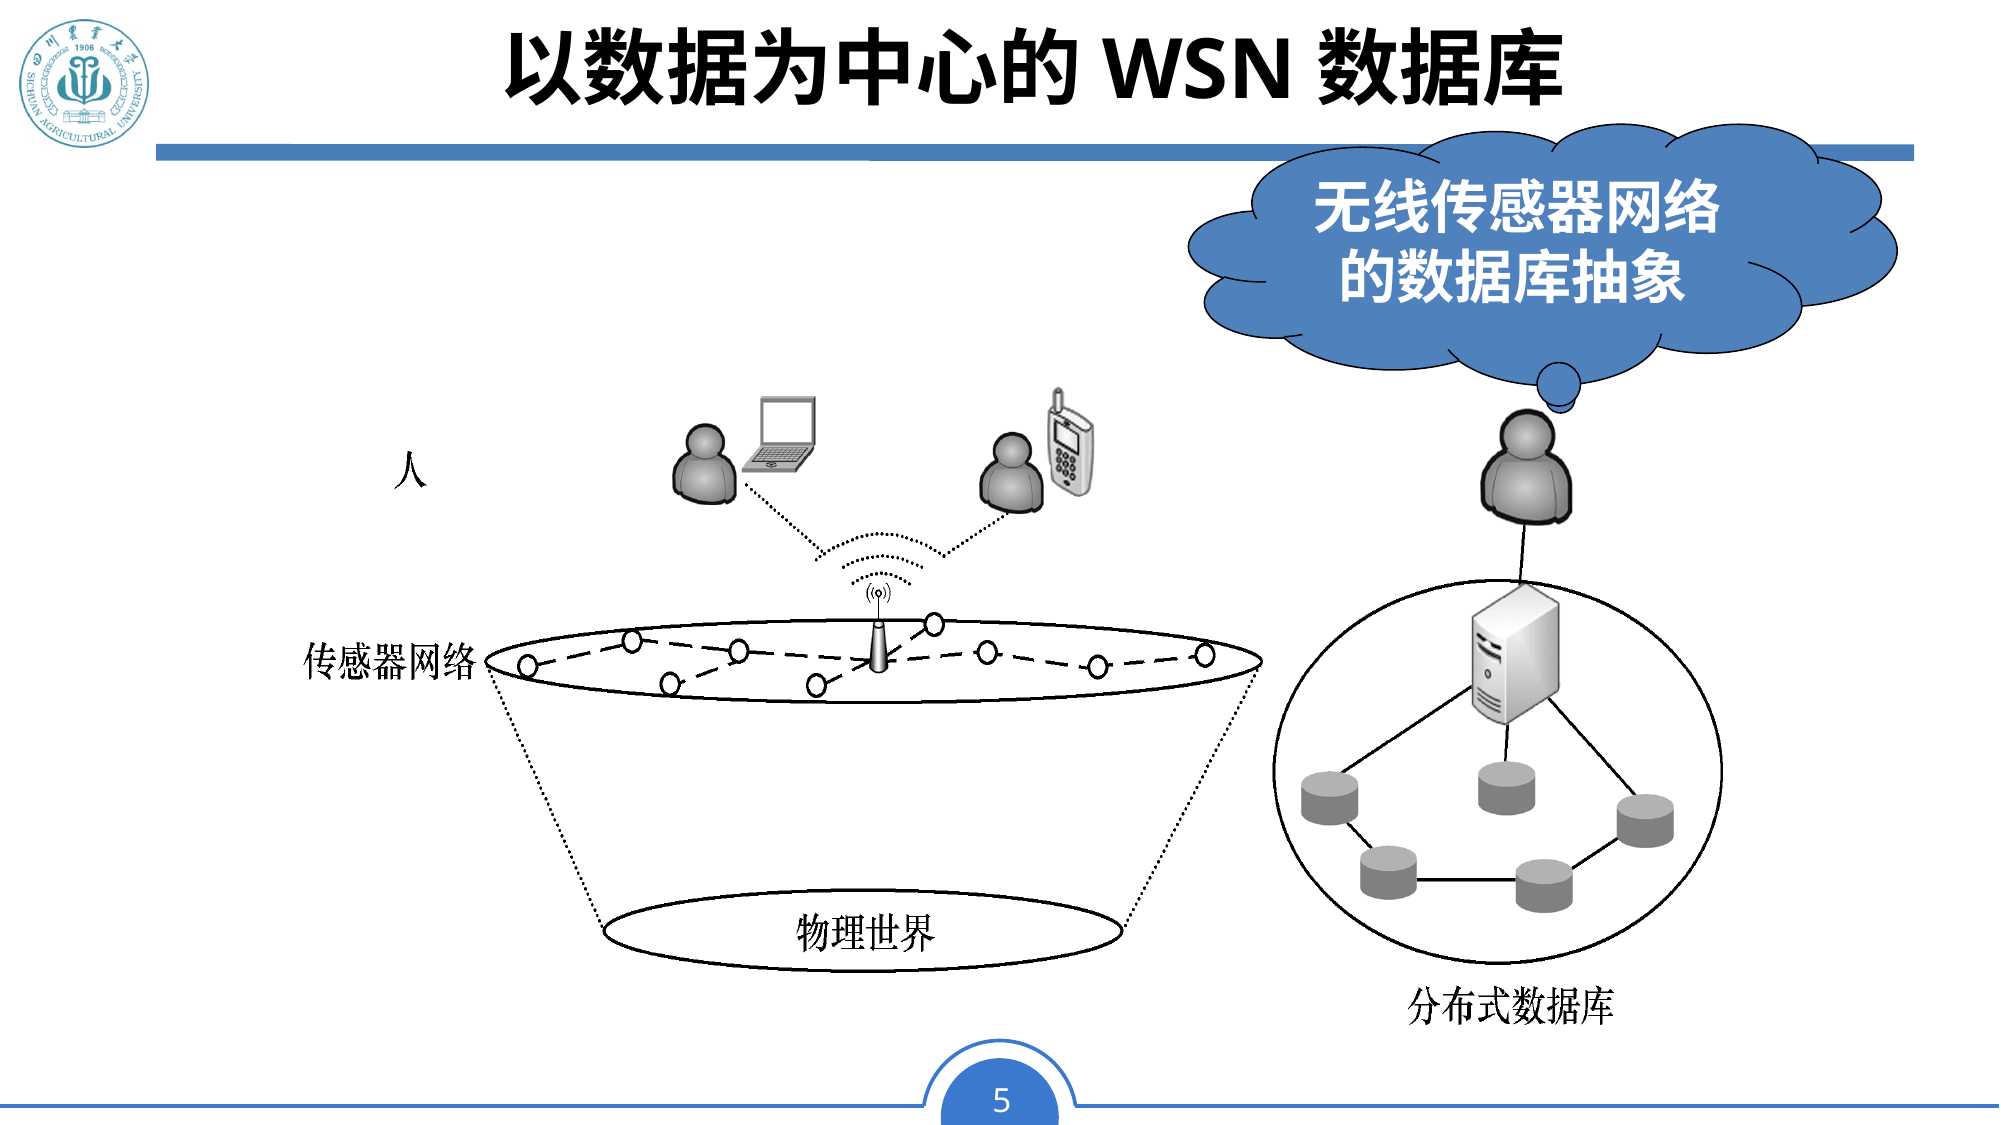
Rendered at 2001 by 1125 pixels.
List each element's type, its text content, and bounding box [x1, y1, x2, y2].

text_box 无线传感器网络的数据库抽象 [1188, 124, 1898, 385]
title 以数据为中心的WSN数据库 [156, 7, 1910, 146]
picture [302, 386, 1723, 1025]
